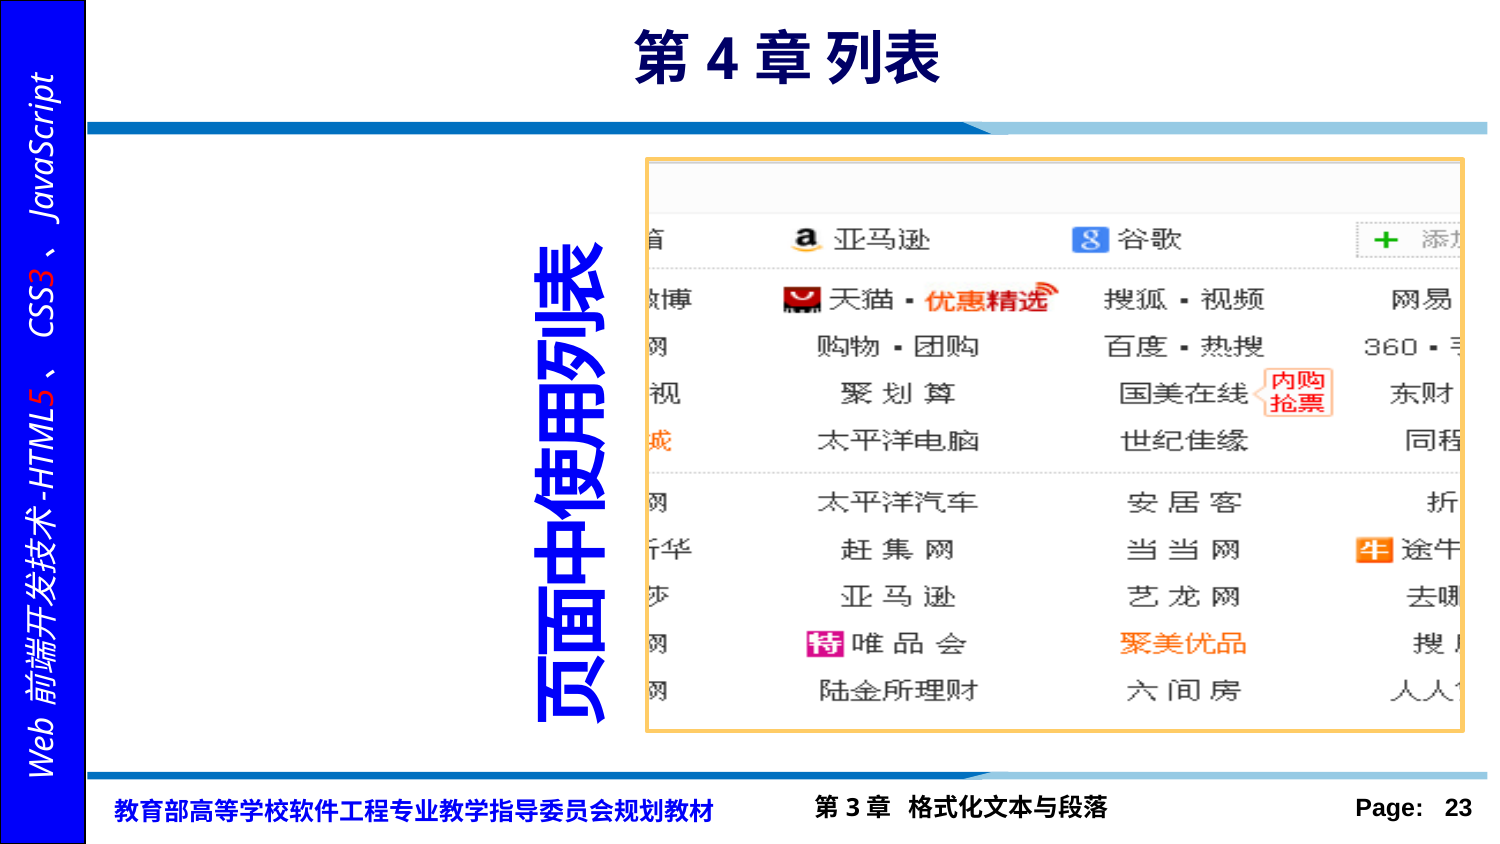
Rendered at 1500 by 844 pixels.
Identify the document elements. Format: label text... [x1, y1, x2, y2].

title 第4章 列表 [149, 8, 1426, 104]
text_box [137, 159, 1463, 732]
